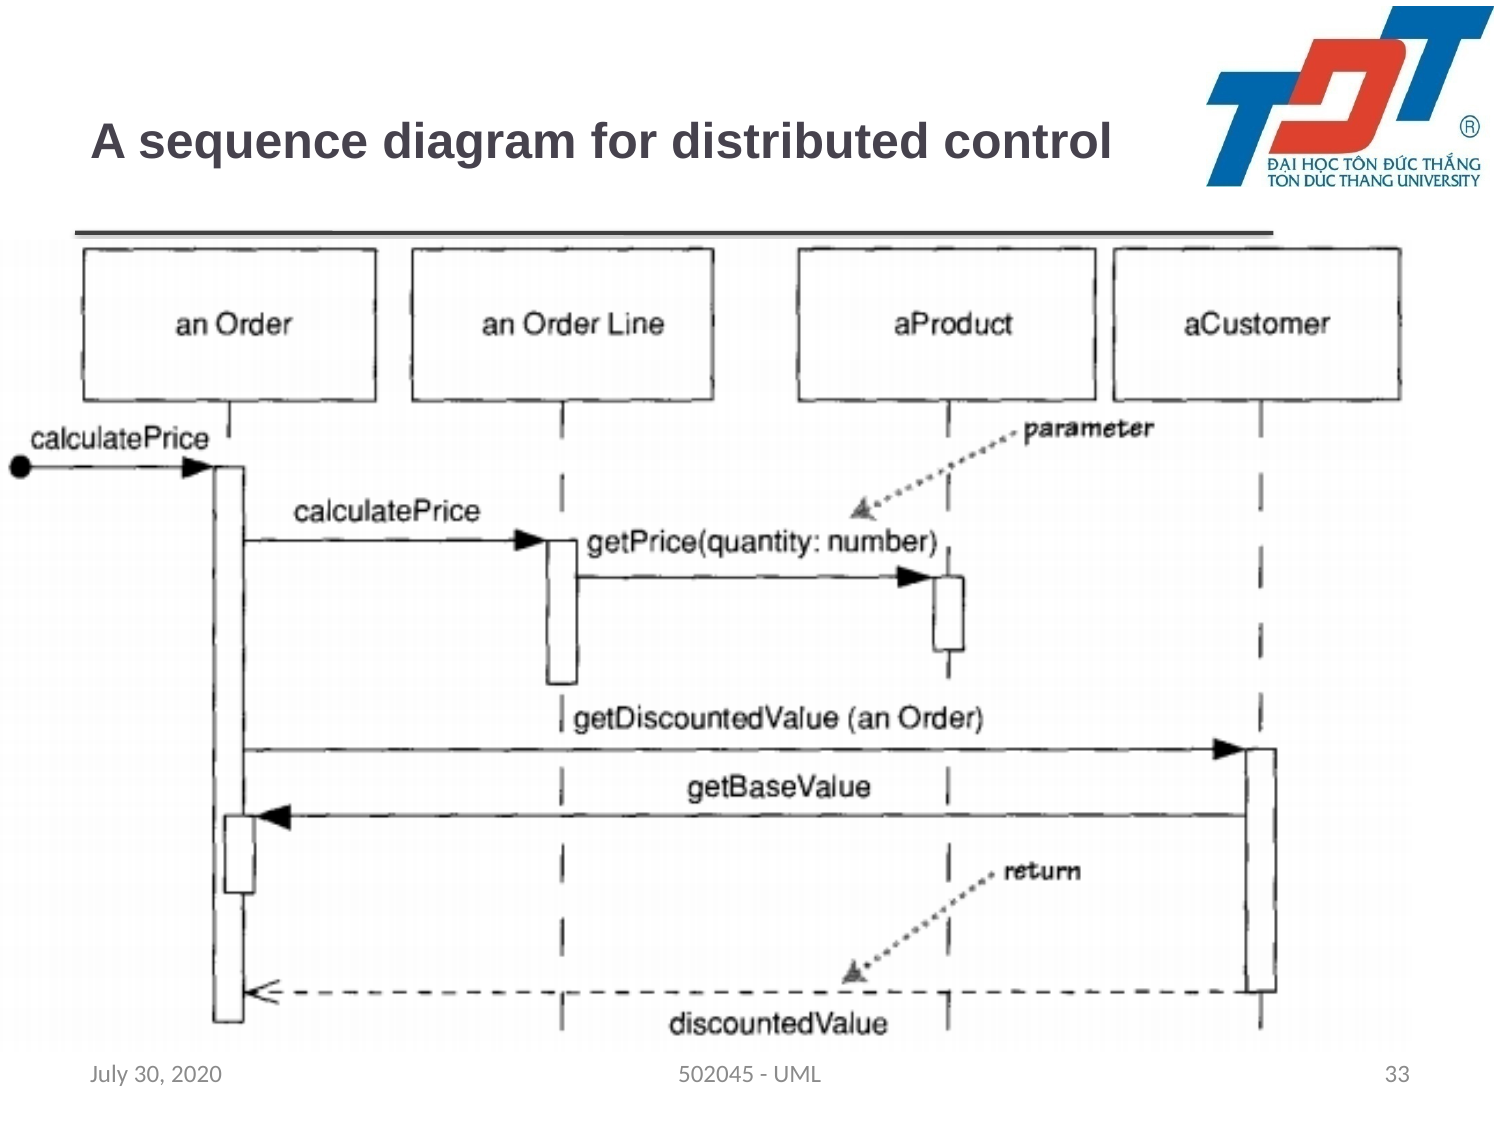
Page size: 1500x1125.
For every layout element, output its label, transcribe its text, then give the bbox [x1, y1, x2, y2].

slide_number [75, 1060, 425, 1103]
picture [1206, 6, 1494, 187]
footer 502045 - UML [512, 1060, 988, 1103]
title A sequence diagram for distributed control [74, 44, 1272, 233]
picture [0, 239, 1412, 1052]
slide_number 33 [1074, 1042, 1425, 1103]
